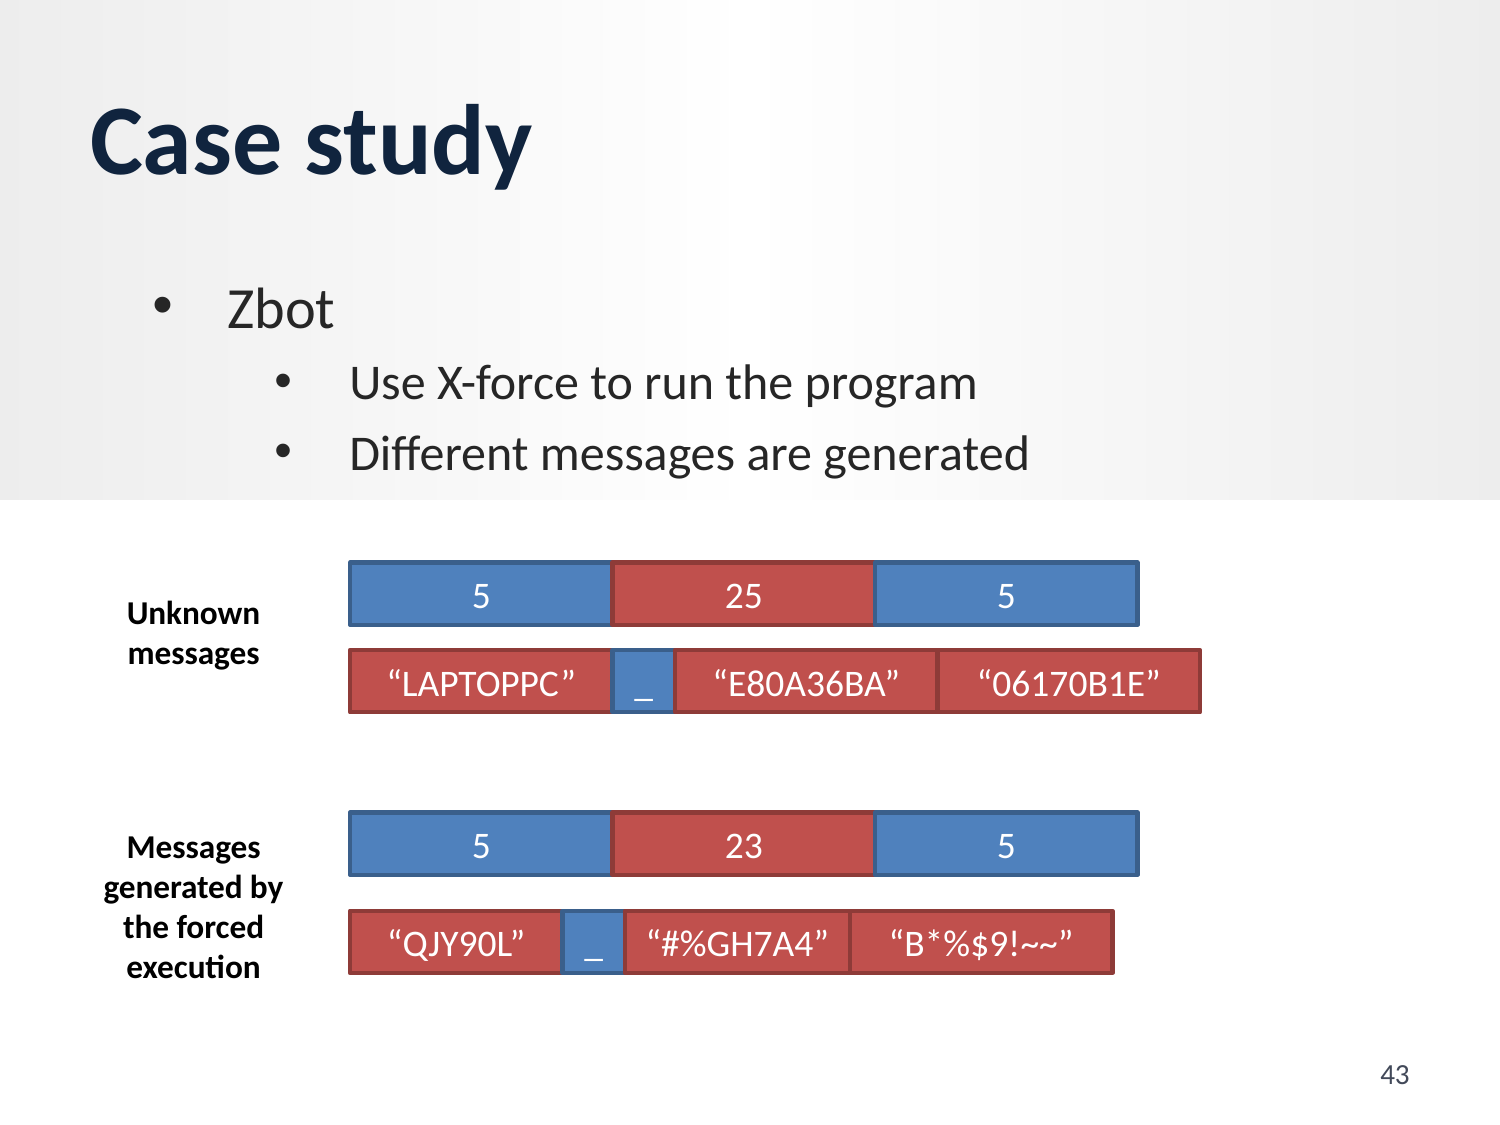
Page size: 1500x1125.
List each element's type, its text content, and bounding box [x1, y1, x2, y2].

text_box Messages generated by the forced execution [60, 773, 327, 1038]
text_box _ [610, 648, 673, 714]
text_box 5 [873, 810, 1140, 877]
list Zbot Use X-force to run the program Different messages are generated [137, 262, 1425, 1005]
text_box “06170B1E” [935, 648, 1202, 714]
text_box 5 [348, 560, 610, 627]
title Case study [75, 45, 1425, 225]
text_box “#%GH7A4” [623, 909, 848, 975]
slide_number 43 [1074, 1042, 1425, 1103]
text_box 5 [873, 560, 1140, 627]
text_box Unknown messages [60, 598, 327, 664]
text_box “E80A36BA” [673, 648, 935, 714]
text_box “LAPTOPPC” [348, 648, 610, 714]
text_box “QJY90L” [348, 909, 560, 975]
text_box _ [560, 909, 623, 975]
text_box 25 [610, 560, 873, 627]
text_box 5 [348, 810, 610, 877]
text_box 23 [610, 810, 873, 877]
text_box “B*%$9!~~” [848, 909, 1115, 975]
